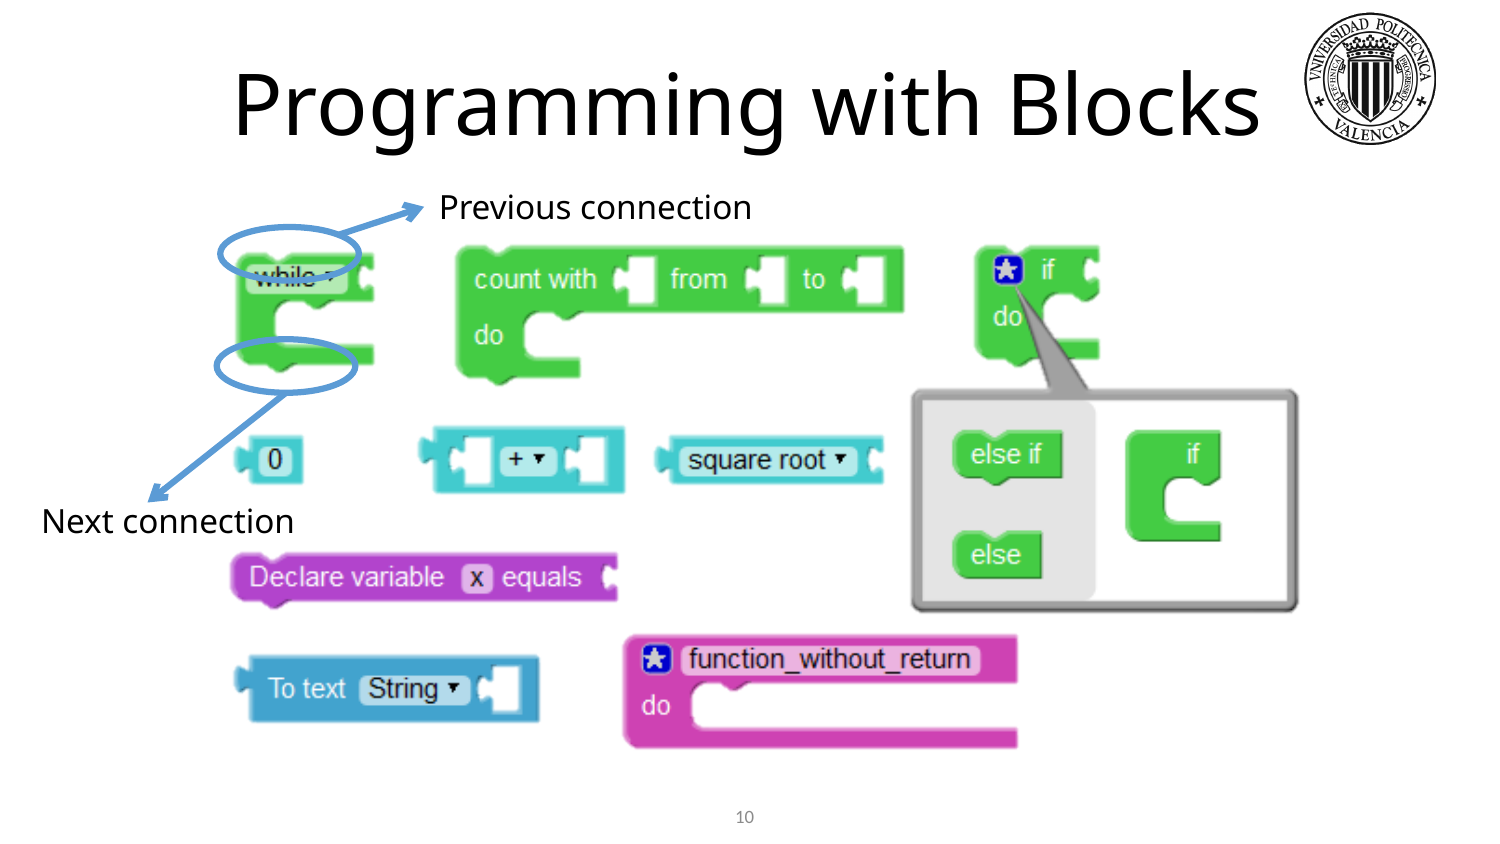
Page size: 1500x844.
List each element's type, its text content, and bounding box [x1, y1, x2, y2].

title Programming with Blocks [216, 17, 1284, 198]
slide_number 10 [717, 796, 769, 835]
text_box Previous connection [424, 178, 870, 221]
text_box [338, 206, 425, 235]
picture [1304, 12, 1436, 146]
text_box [147, 392, 287, 503]
picture [216, 220, 1321, 784]
text_box Next connection [26, 492, 216, 548]
